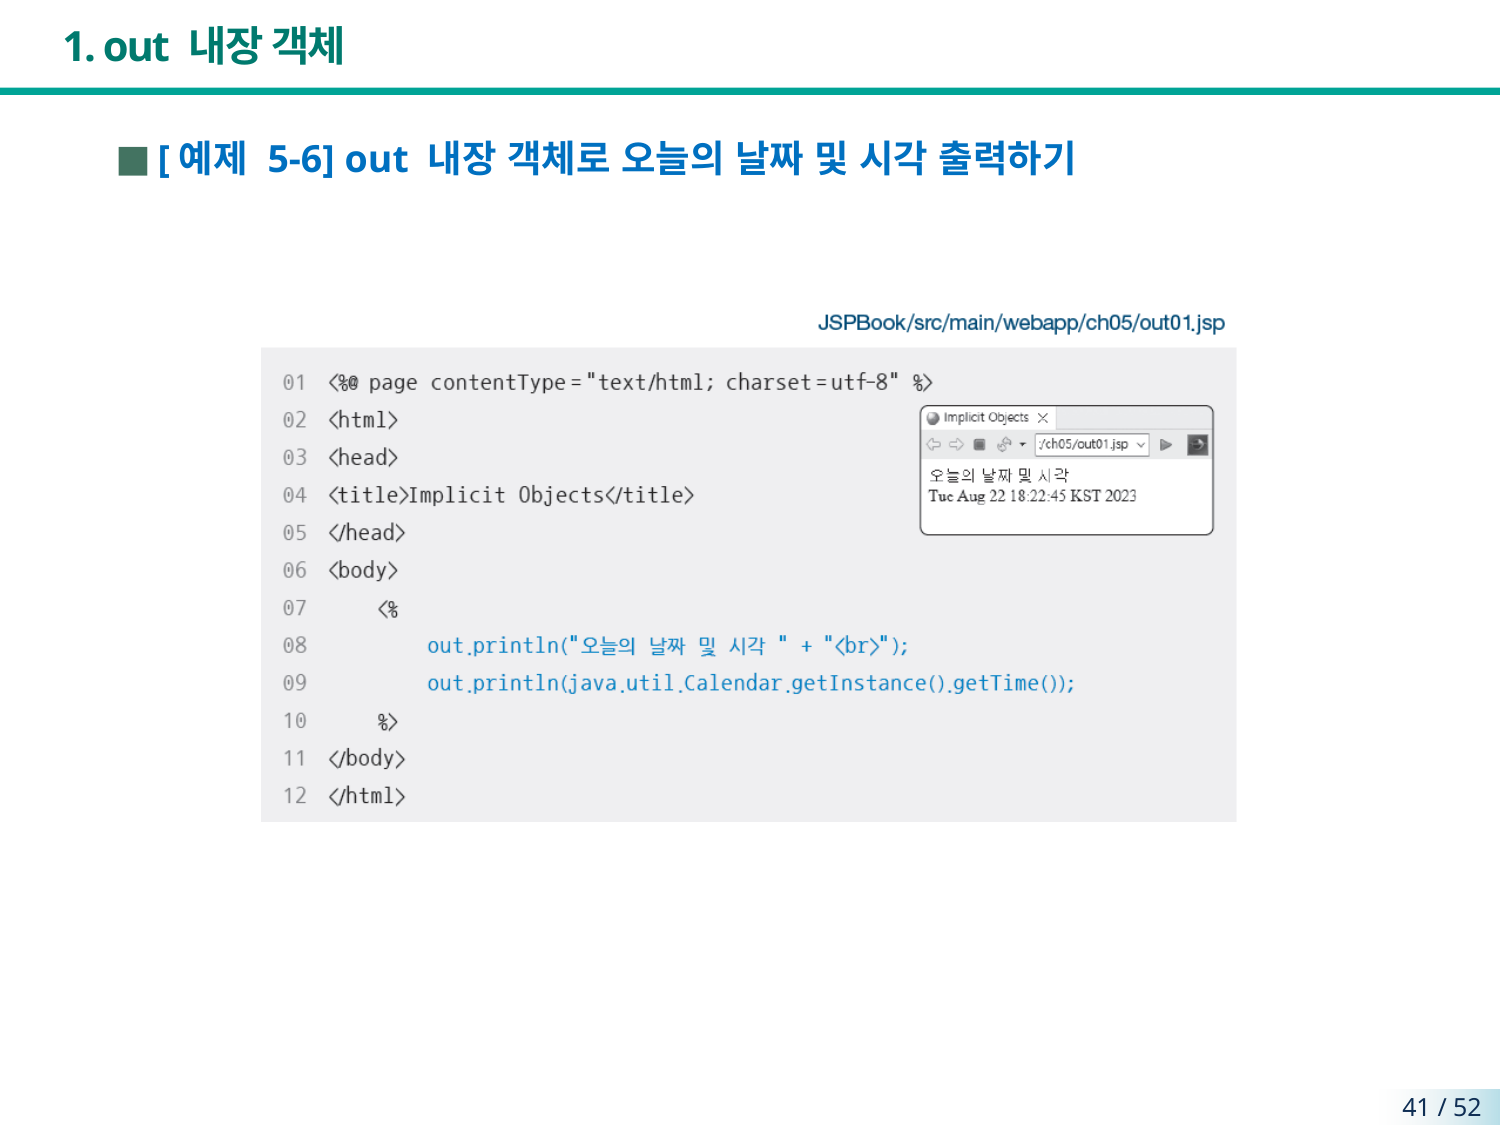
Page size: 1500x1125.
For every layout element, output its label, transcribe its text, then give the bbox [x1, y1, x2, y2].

list [예제 5-6] out 내장 객체로 오늘의 날짜 및 시각 출력하기 [100, 127, 1459, 1050]
title 1. out 내장 객체 [47, 5, 1325, 84]
picture [260, 302, 1240, 823]
